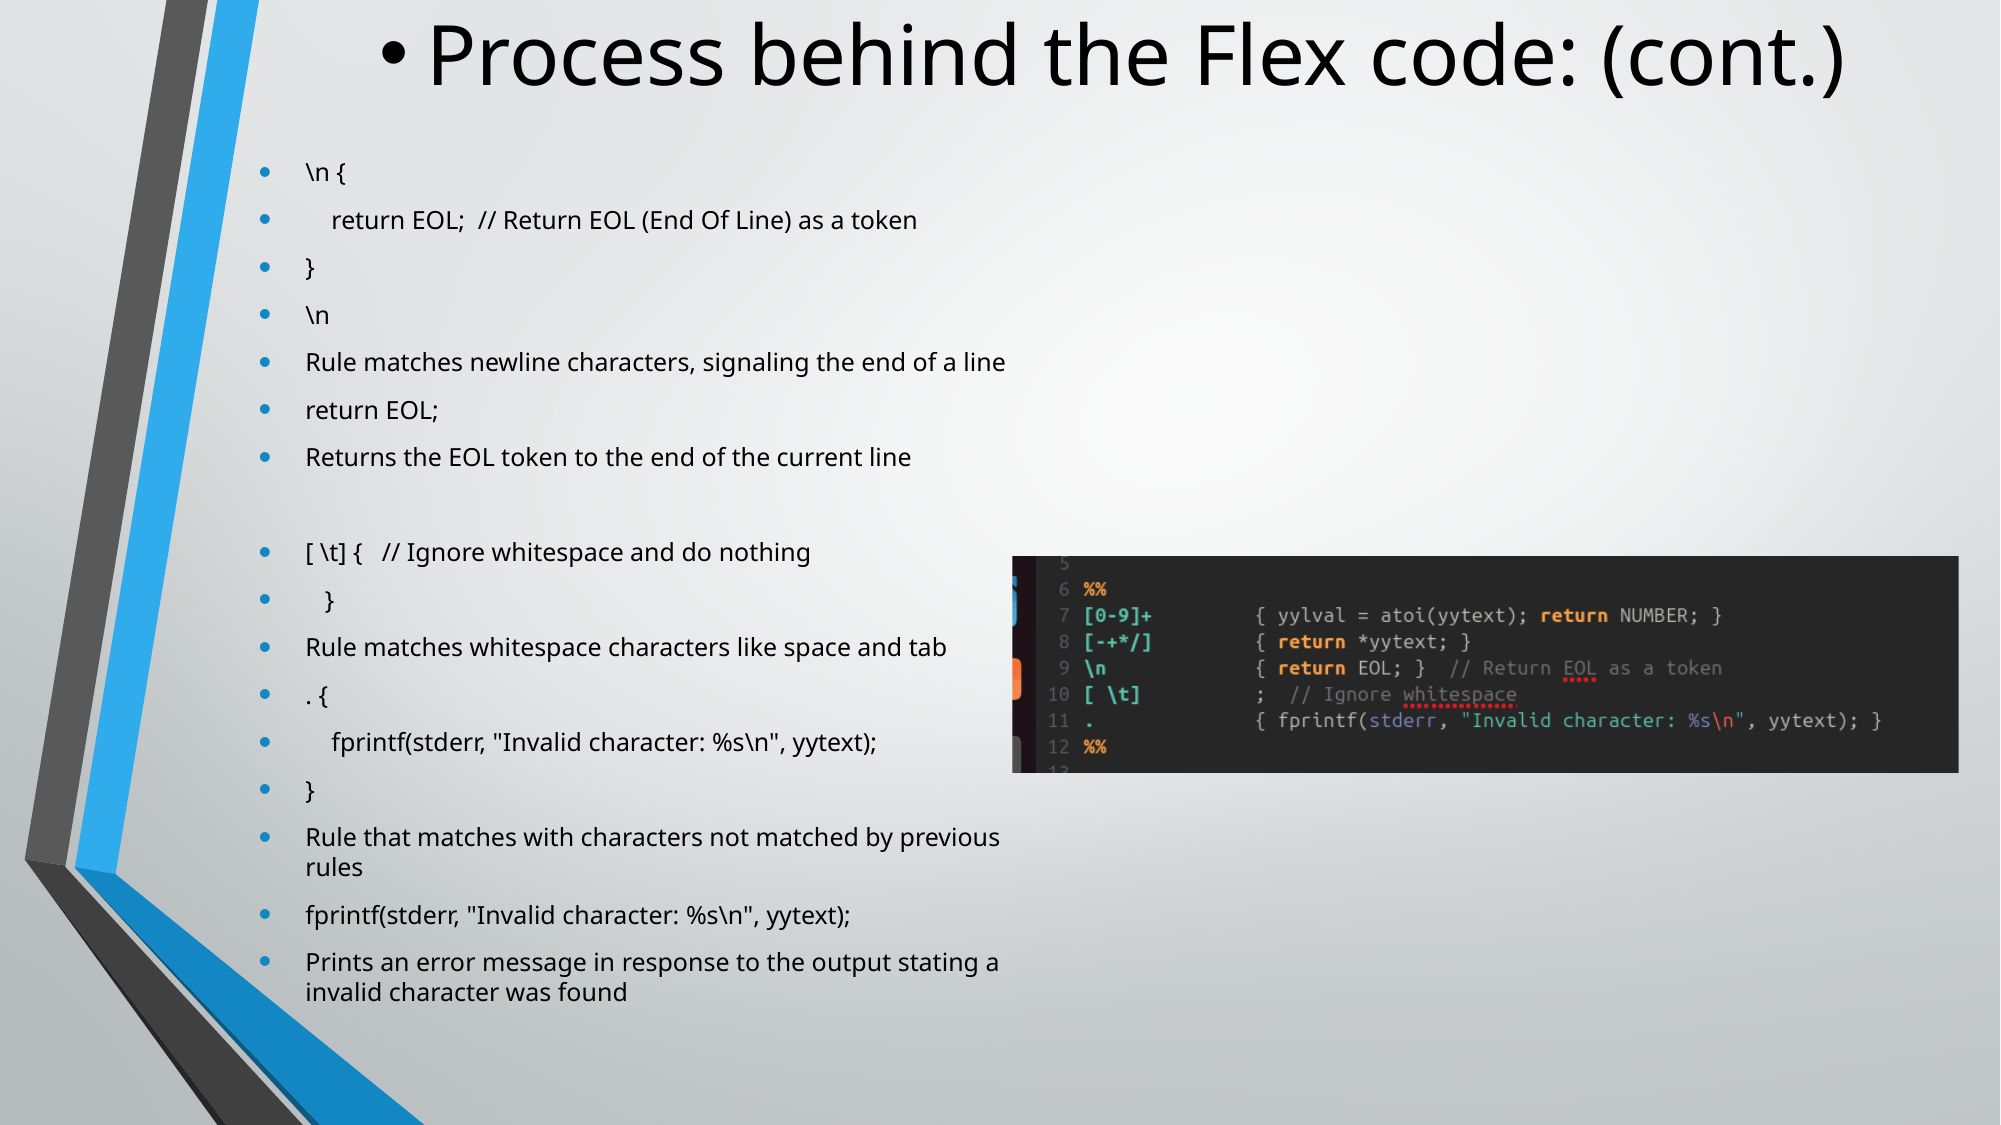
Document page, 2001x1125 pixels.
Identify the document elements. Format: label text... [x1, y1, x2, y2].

list \n { return EOL; // Return EOL (End Of Line) as a token } \n Rule matches newline characters, signaling the end of a line return EOL; Returns the EOL token to the end of the current line [ \t] { // Ignore whitespace and do nothing } Rule matches whitespace characters like space and tab . { fprintf(stderr, "Invalid character: %s\n", yytext); } Rule that matches with characters not matched by previous rules fprintf(stderr, "Invalid character: %s\n", yytext); Prints an error message in response to the output stating a invalid character was found [243, 260, 1047, 950]
title Process behind the Flex code: (cont.) [364, 0, 2000, 252]
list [1012, 555, 1959, 773]
